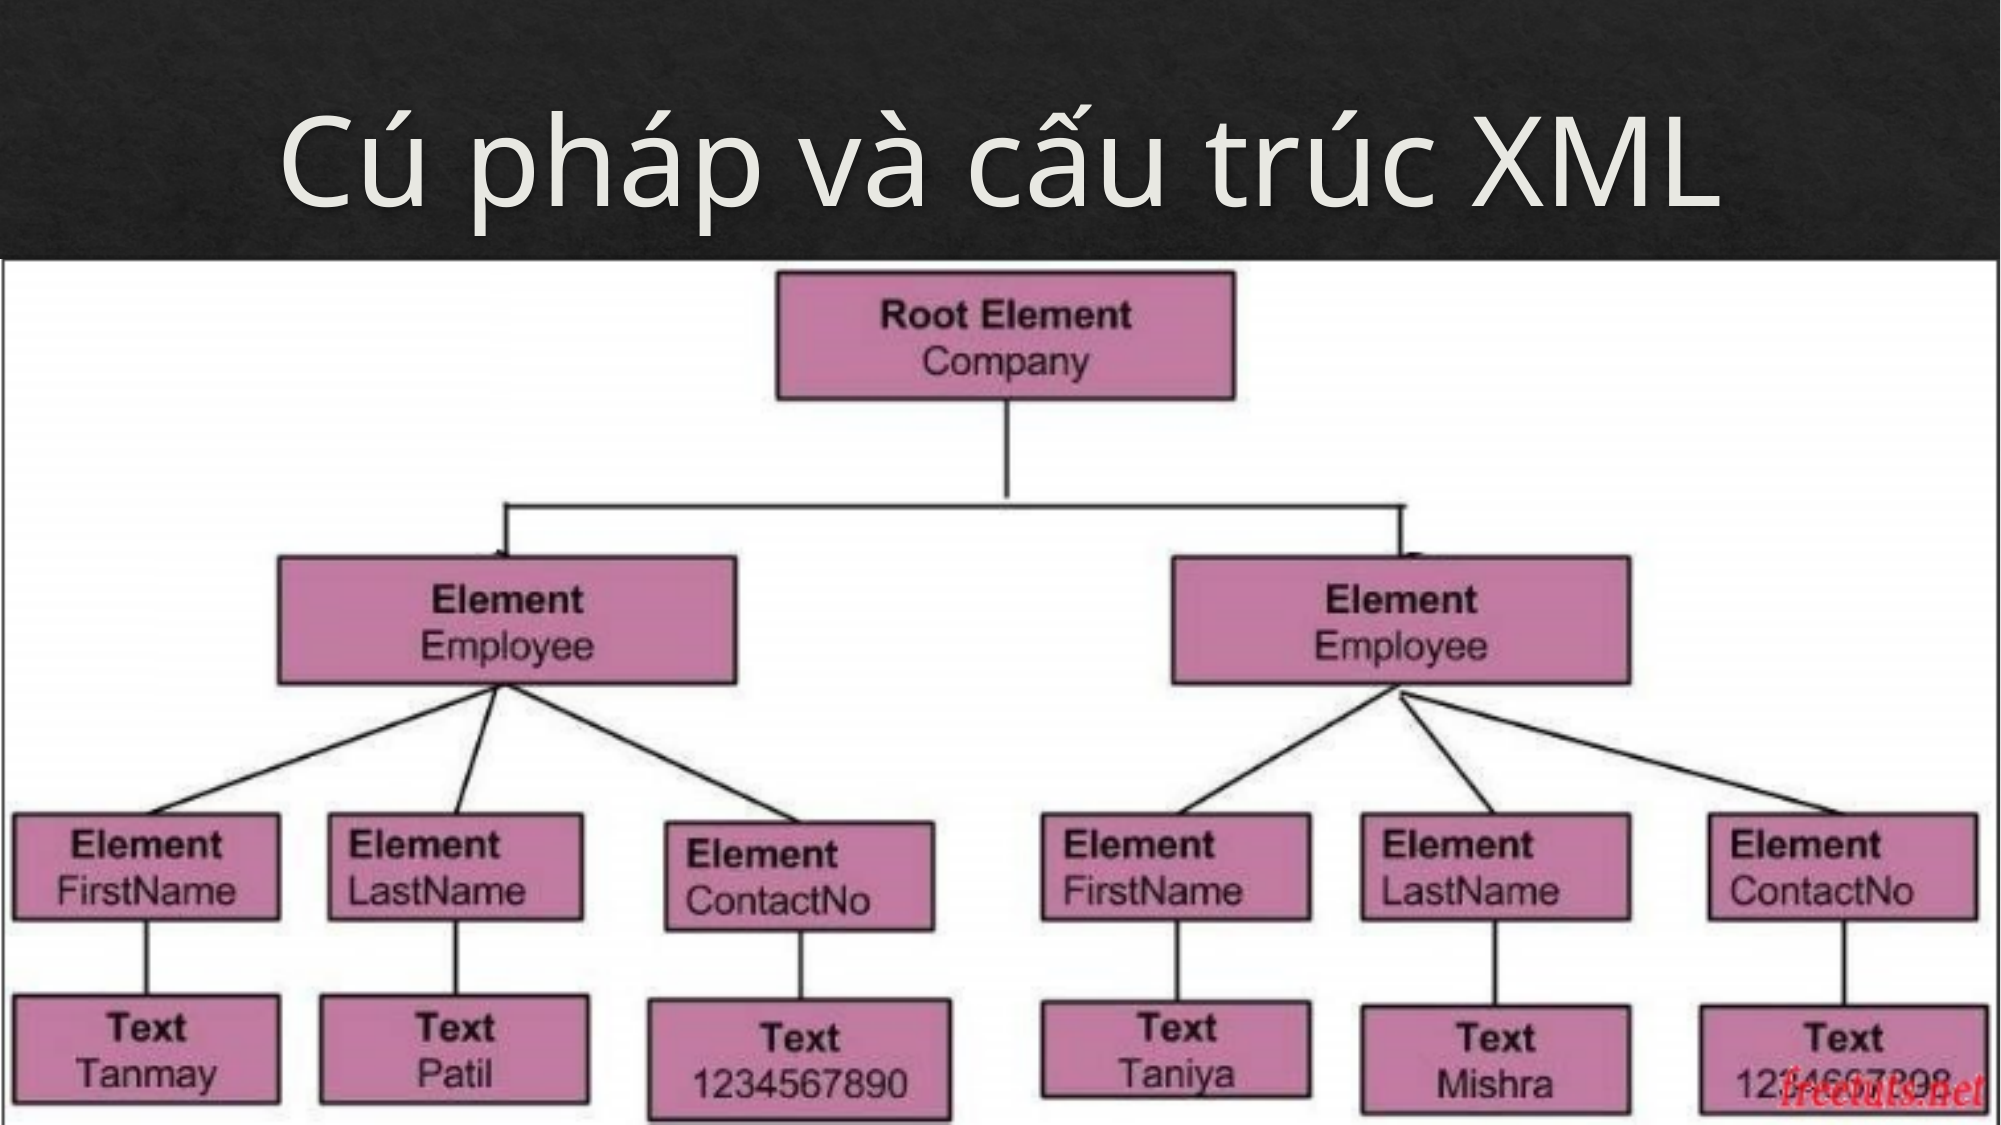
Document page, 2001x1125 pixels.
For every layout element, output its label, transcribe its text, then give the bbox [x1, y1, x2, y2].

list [0, 259, 2000, 1125]
title Cú pháp và cấu trúc XML [150, 53, 1850, 255]
